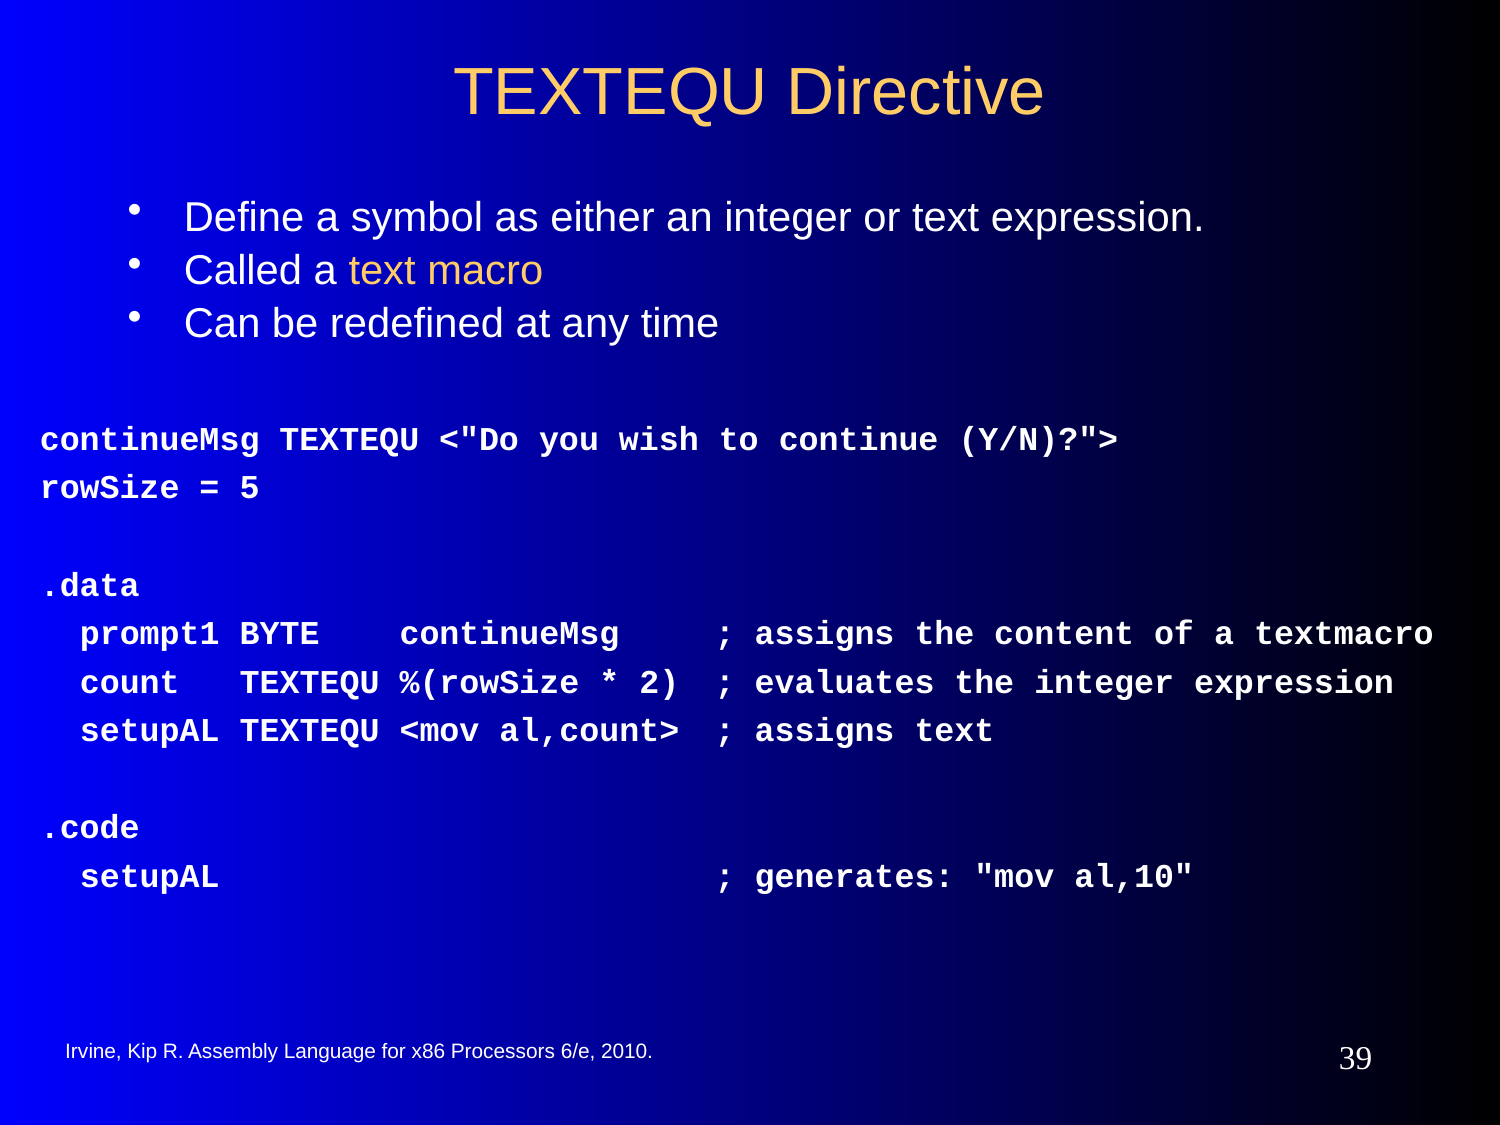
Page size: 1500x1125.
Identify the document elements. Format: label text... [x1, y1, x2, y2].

text_box continueMsg TEXTEQU <"Do you wish to continue (Y/N)?"> rowSize = 5 .data prompt1 BYTE continueMsg ; assigns the content of a textmacro count TEXTEQU %(rowSize * 2) ; evaluates the integer expression setupAL TEXTEQU <mov al,count> ; assigns text .code setupAL ; generates: "mov al,10" [24, 387, 1475, 925]
list Define a symbol as either an integer or text expression. Called a text macro Can be redefined at any time [112, 187, 1388, 350]
title TEXTEQU Directive [112, 37, 1388, 138]
footer Irvine, Kip R. Assembly Language for x86 Processors 6/e, 2010. [50, 1025, 825, 1075]
slide_number 39 [1224, 1025, 1388, 1088]
